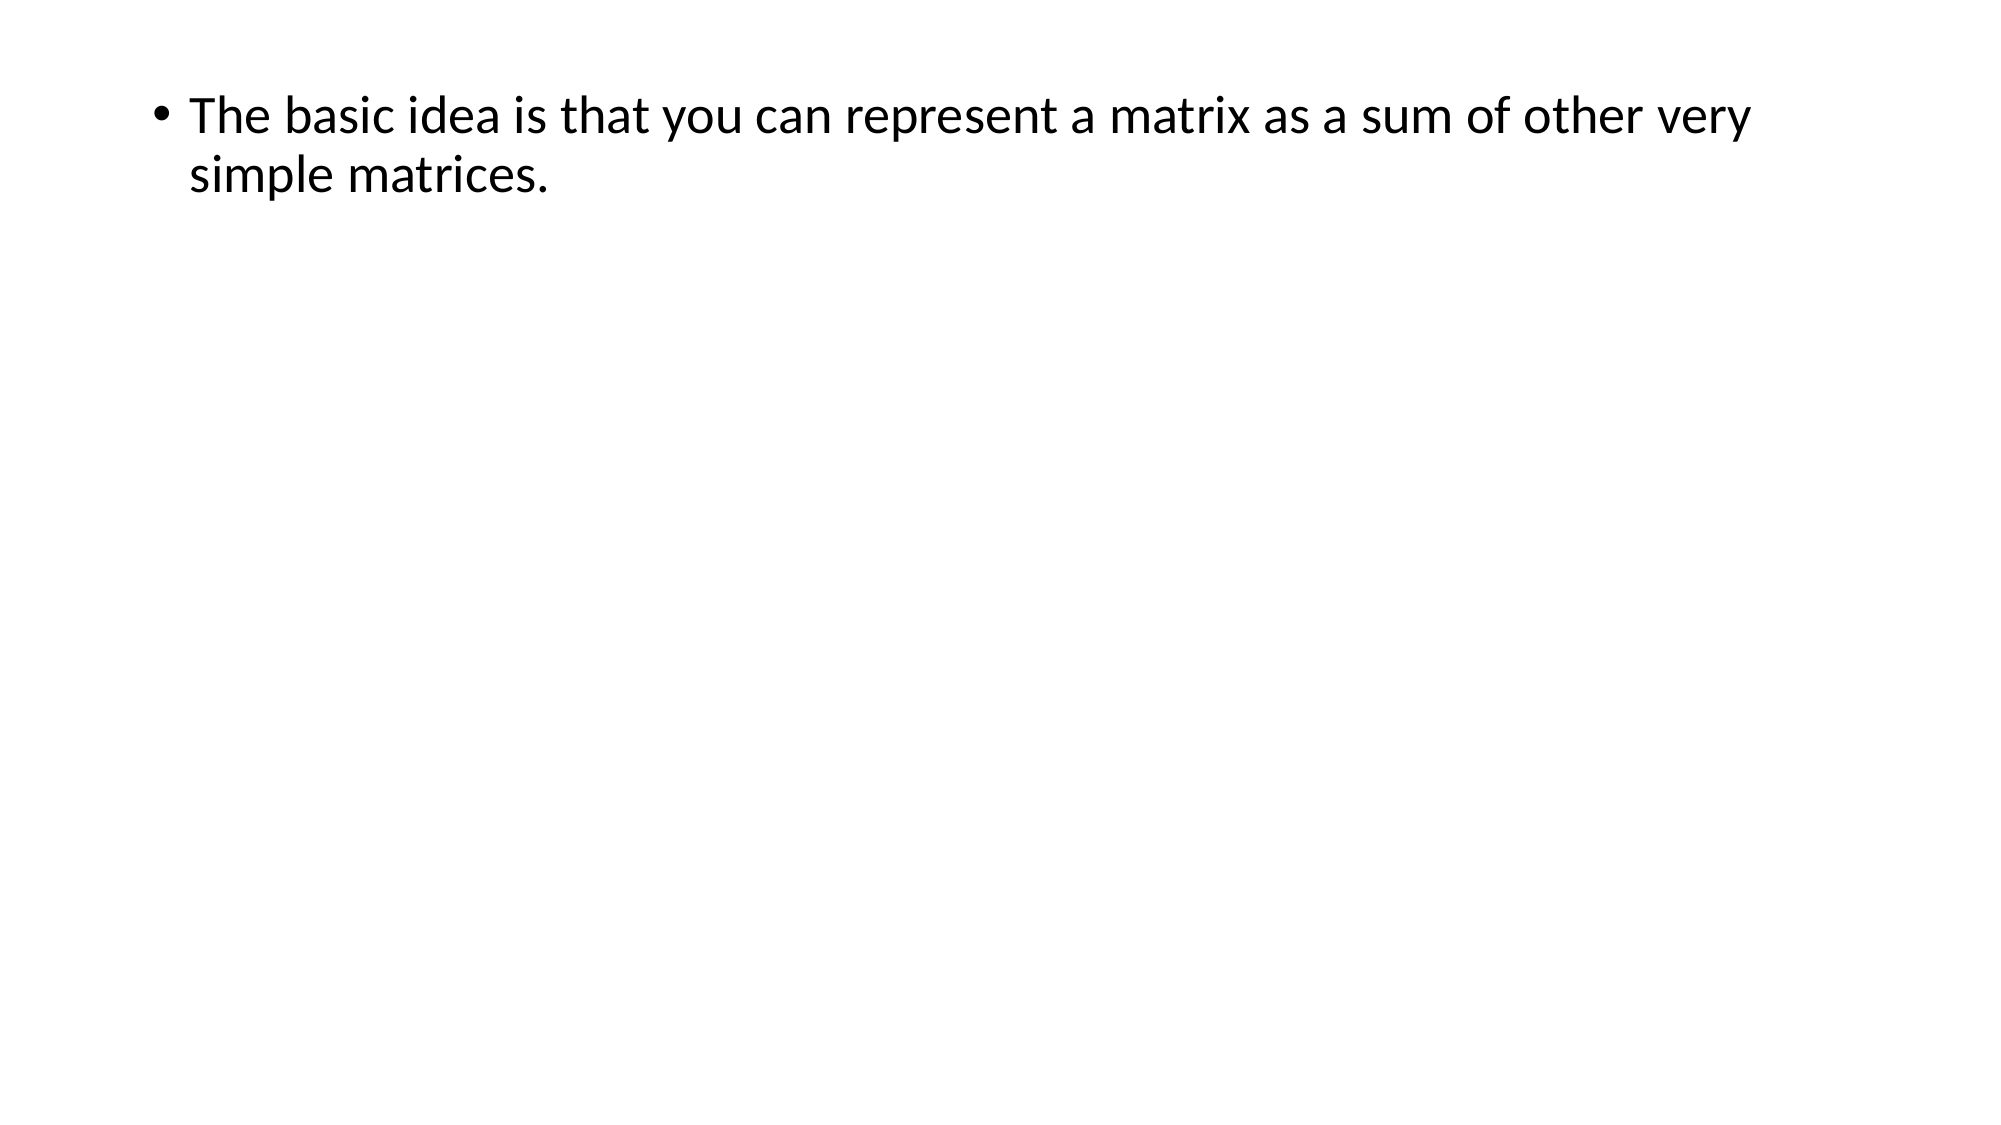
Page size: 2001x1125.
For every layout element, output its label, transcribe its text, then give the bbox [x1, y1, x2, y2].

list The basic idea is that you can represent a matrix as a sum of other very simple matrices. [137, 79, 1863, 1093]
